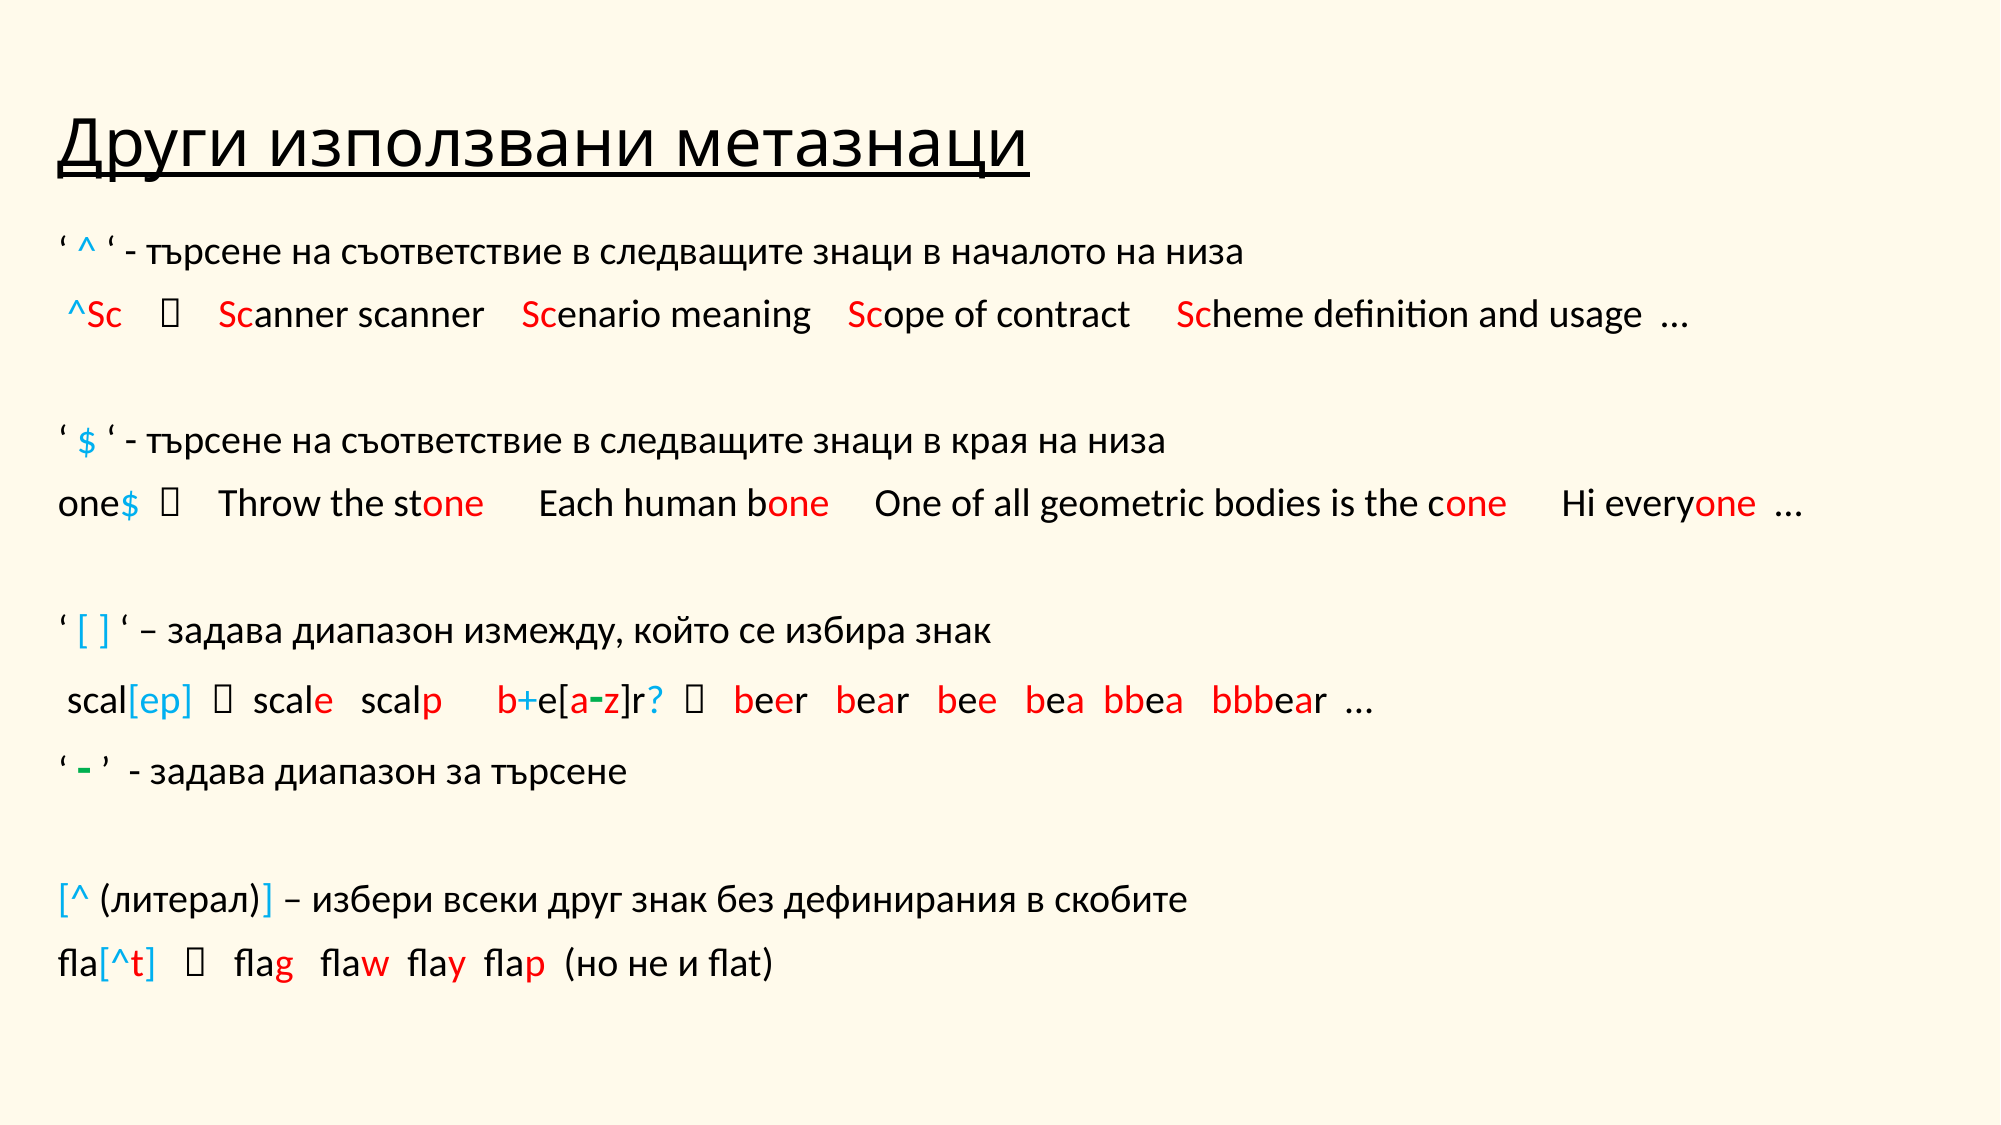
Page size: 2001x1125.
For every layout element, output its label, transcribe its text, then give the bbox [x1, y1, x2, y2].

title Други използвани метазнаци [42, 36, 1768, 222]
list ‘ ^ ‘ - търсене на съответствие в следващите знаци в началото на низа ^Sc  Scanner scanner Scenario meaning Scope of contract Scheme definition and usage … ‘ $ ‘ - търсене на съответствие в следващите знаци в края на низа one$  Throw the stone Each human bone One of all geometric bodies is the cone Hi everyone … ‘ [ ] ‘ – задава диапазон измежду, който се избира знак scal[ep]  scale scalp b+e[a-z]r?  beer bear bee bea bbea bbbear … ‘ - ’ - задава диапазон за търсене [^ (литерал)] – избери всеки друг знак без дефинирания в скобите fla[^t]  flag flaw flay flap (но не и flat) [42, 222, 1933, 1001]
